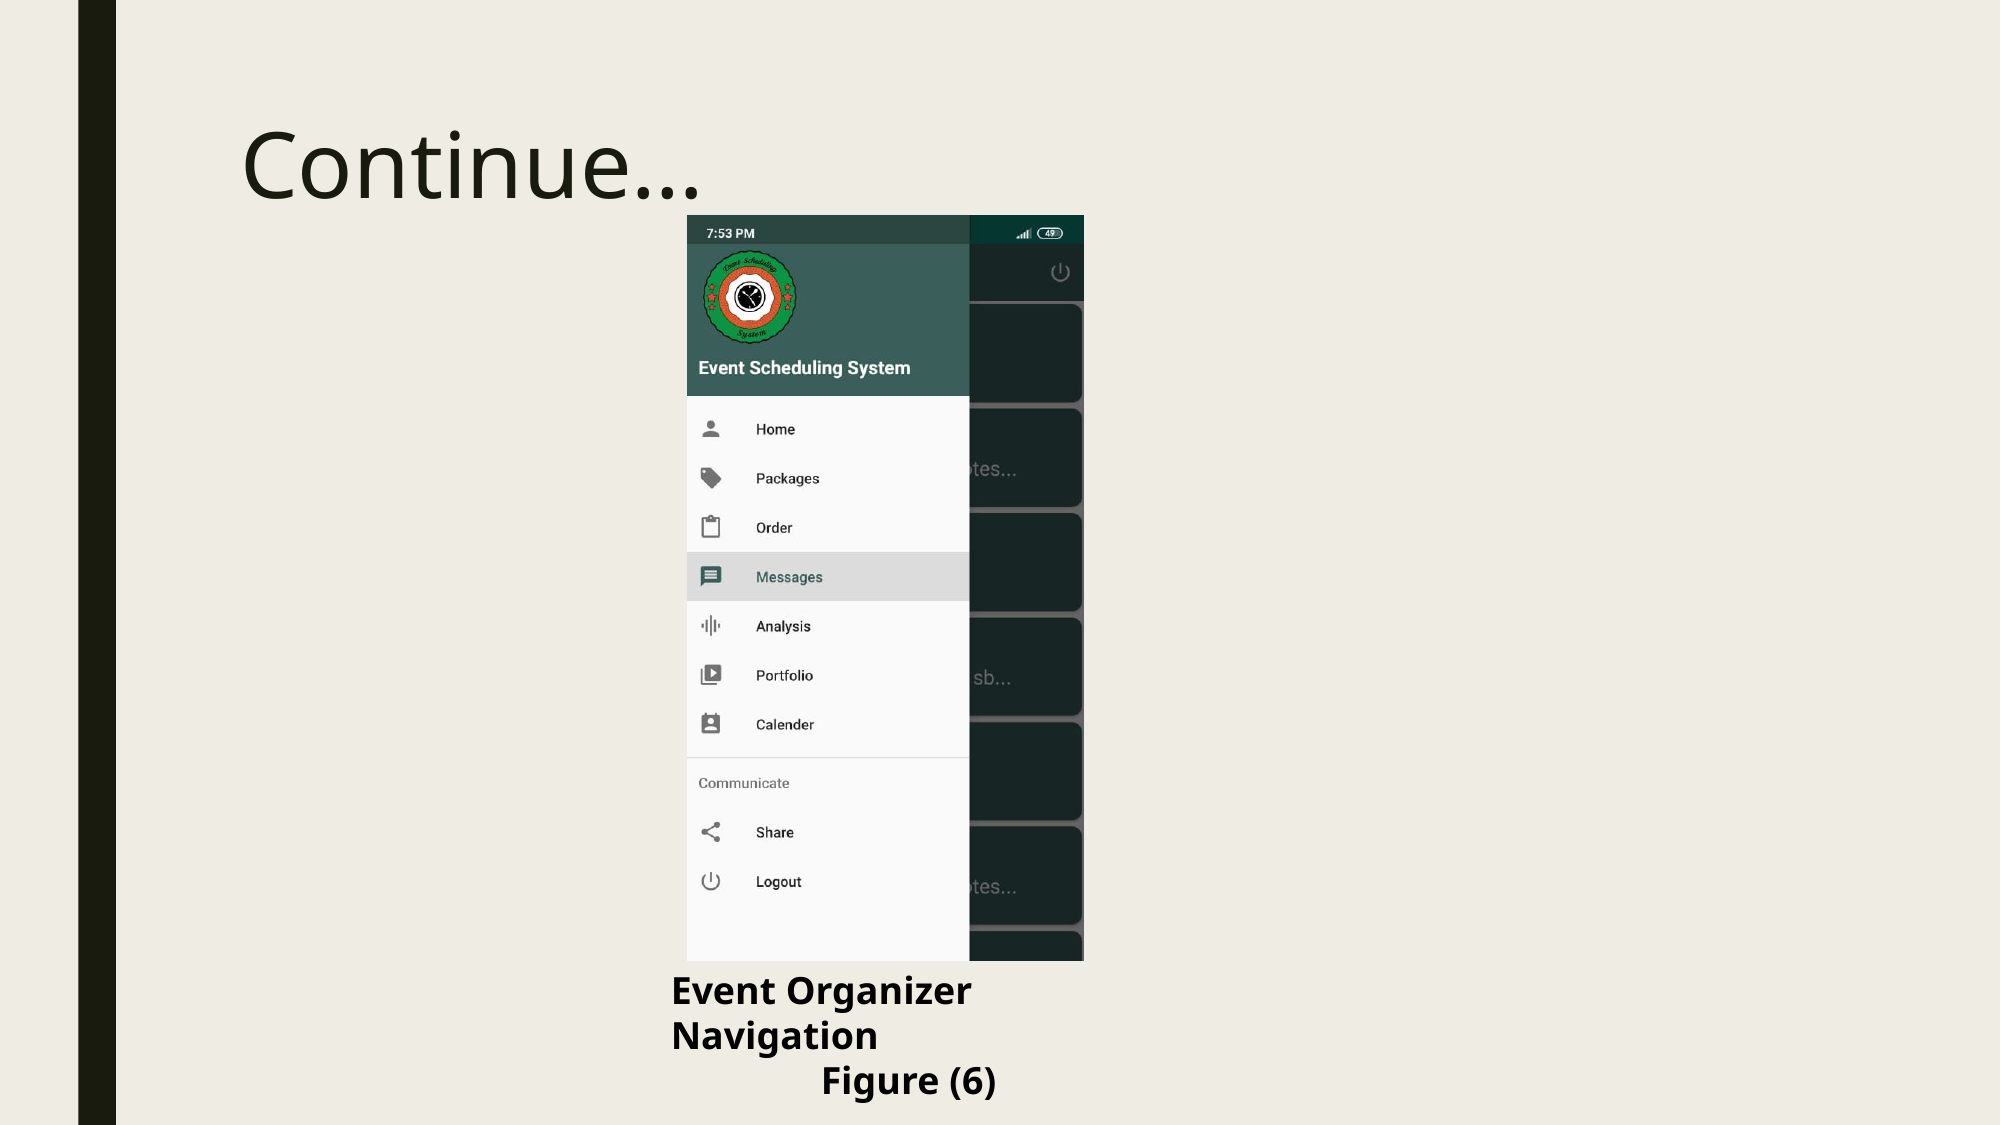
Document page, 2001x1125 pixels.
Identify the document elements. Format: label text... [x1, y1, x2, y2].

text_box Event Organizer Navigation Figure (6) [656, 959, 1124, 1110]
title Continue… [225, 112, 1800, 357]
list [687, 215, 1084, 961]
